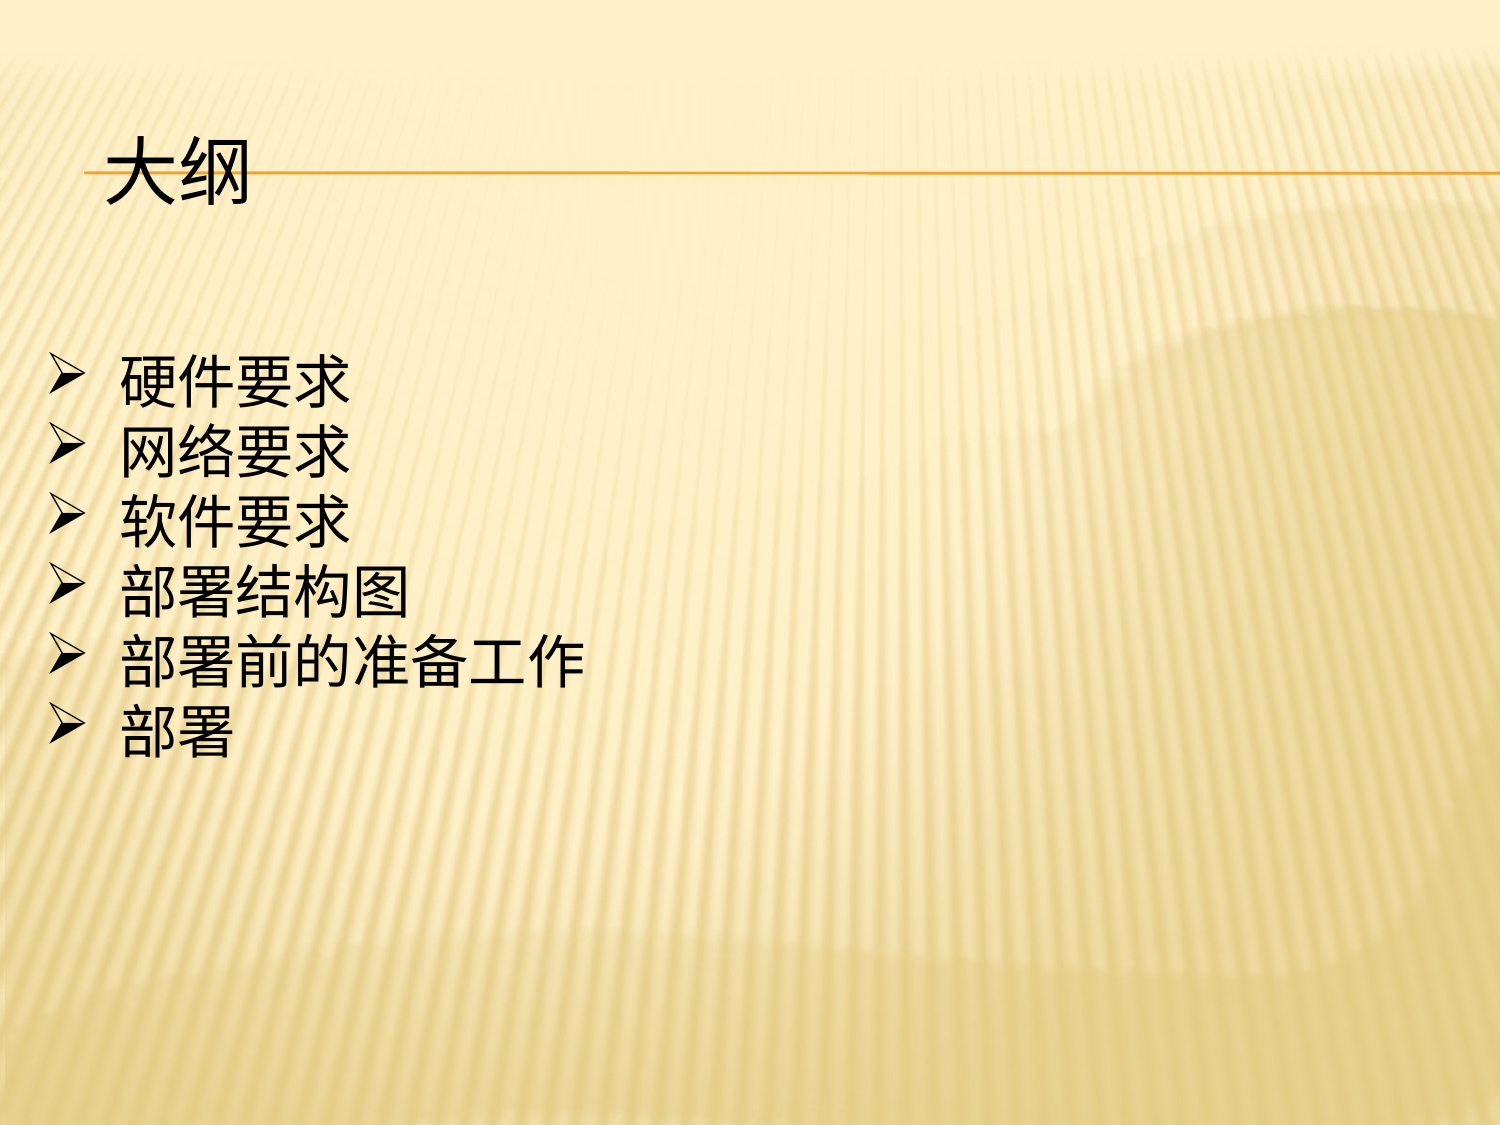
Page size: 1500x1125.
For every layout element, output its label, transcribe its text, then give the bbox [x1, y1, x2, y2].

text_box 硬件要求 网络要求 软件要求 部署结构图 部署前的准备工作 部署 [29, 338, 1424, 773]
title 大纲 [88, 66, 1439, 272]
